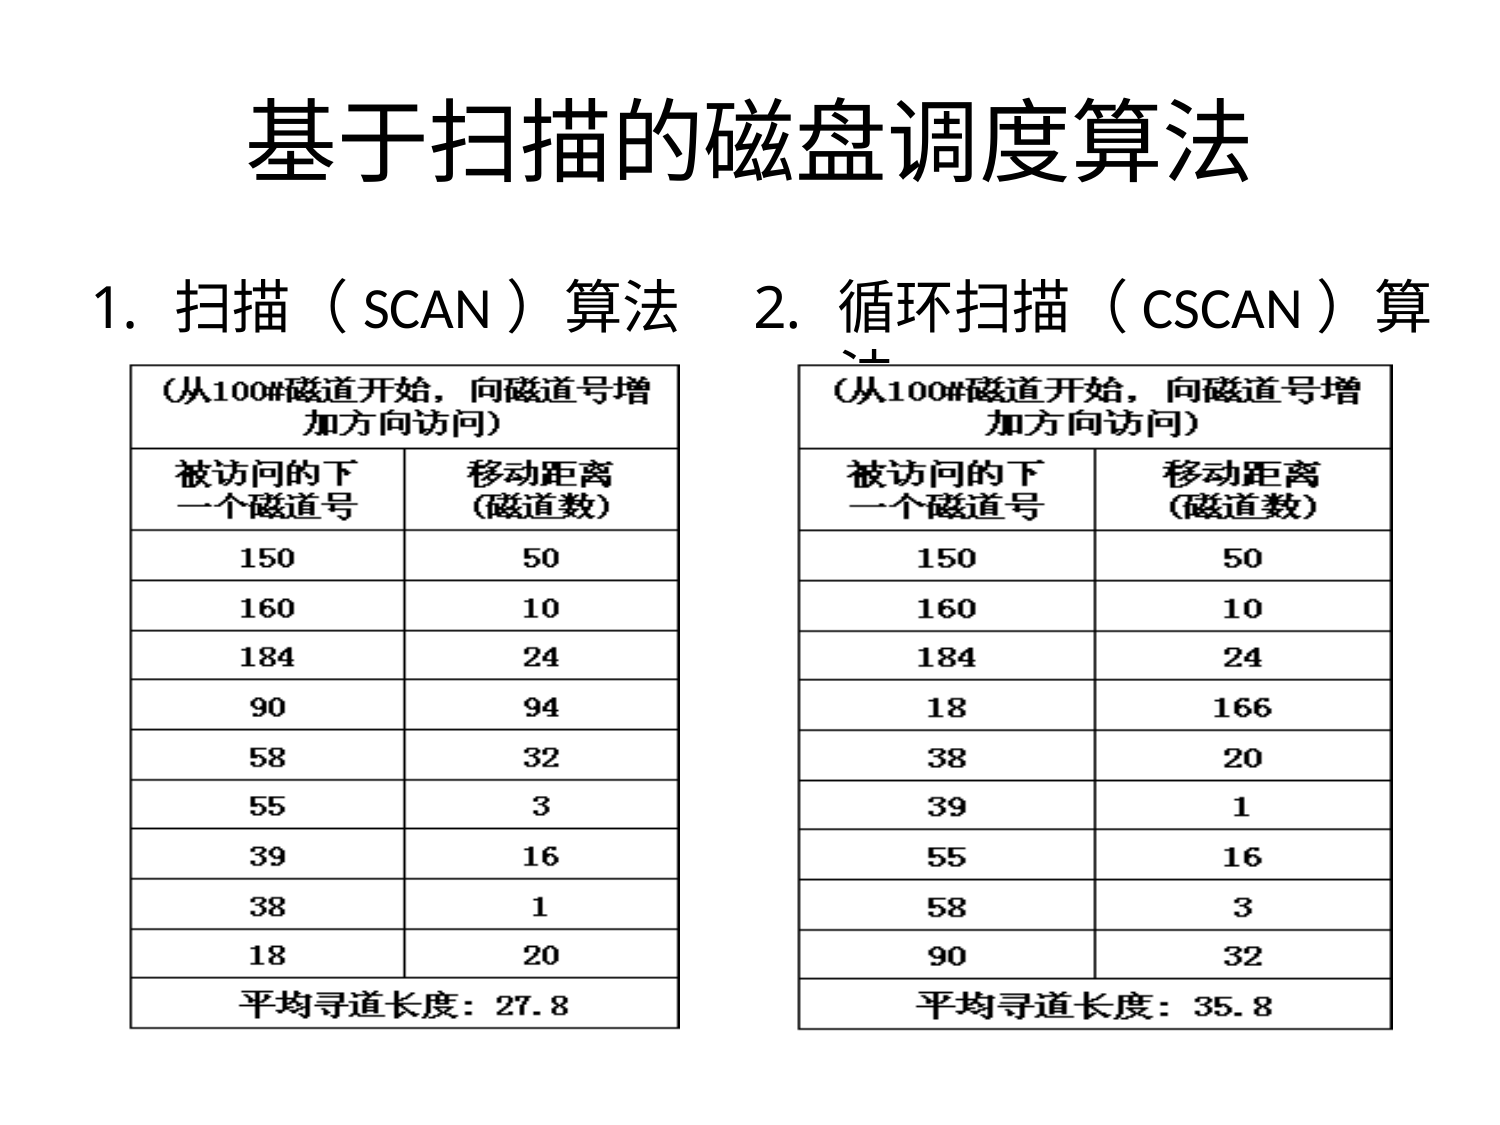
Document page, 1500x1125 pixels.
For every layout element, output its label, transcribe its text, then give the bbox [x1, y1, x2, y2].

list 循环扫描（CSCAN）算法 [738, 262, 1500, 1005]
list 扫描（SCAN）算法 [75, 262, 738, 1005]
picture [796, 363, 1393, 1032]
title 基于扫描的磁盘调度算法 [75, 45, 1425, 233]
picture [128, 362, 680, 1031]
